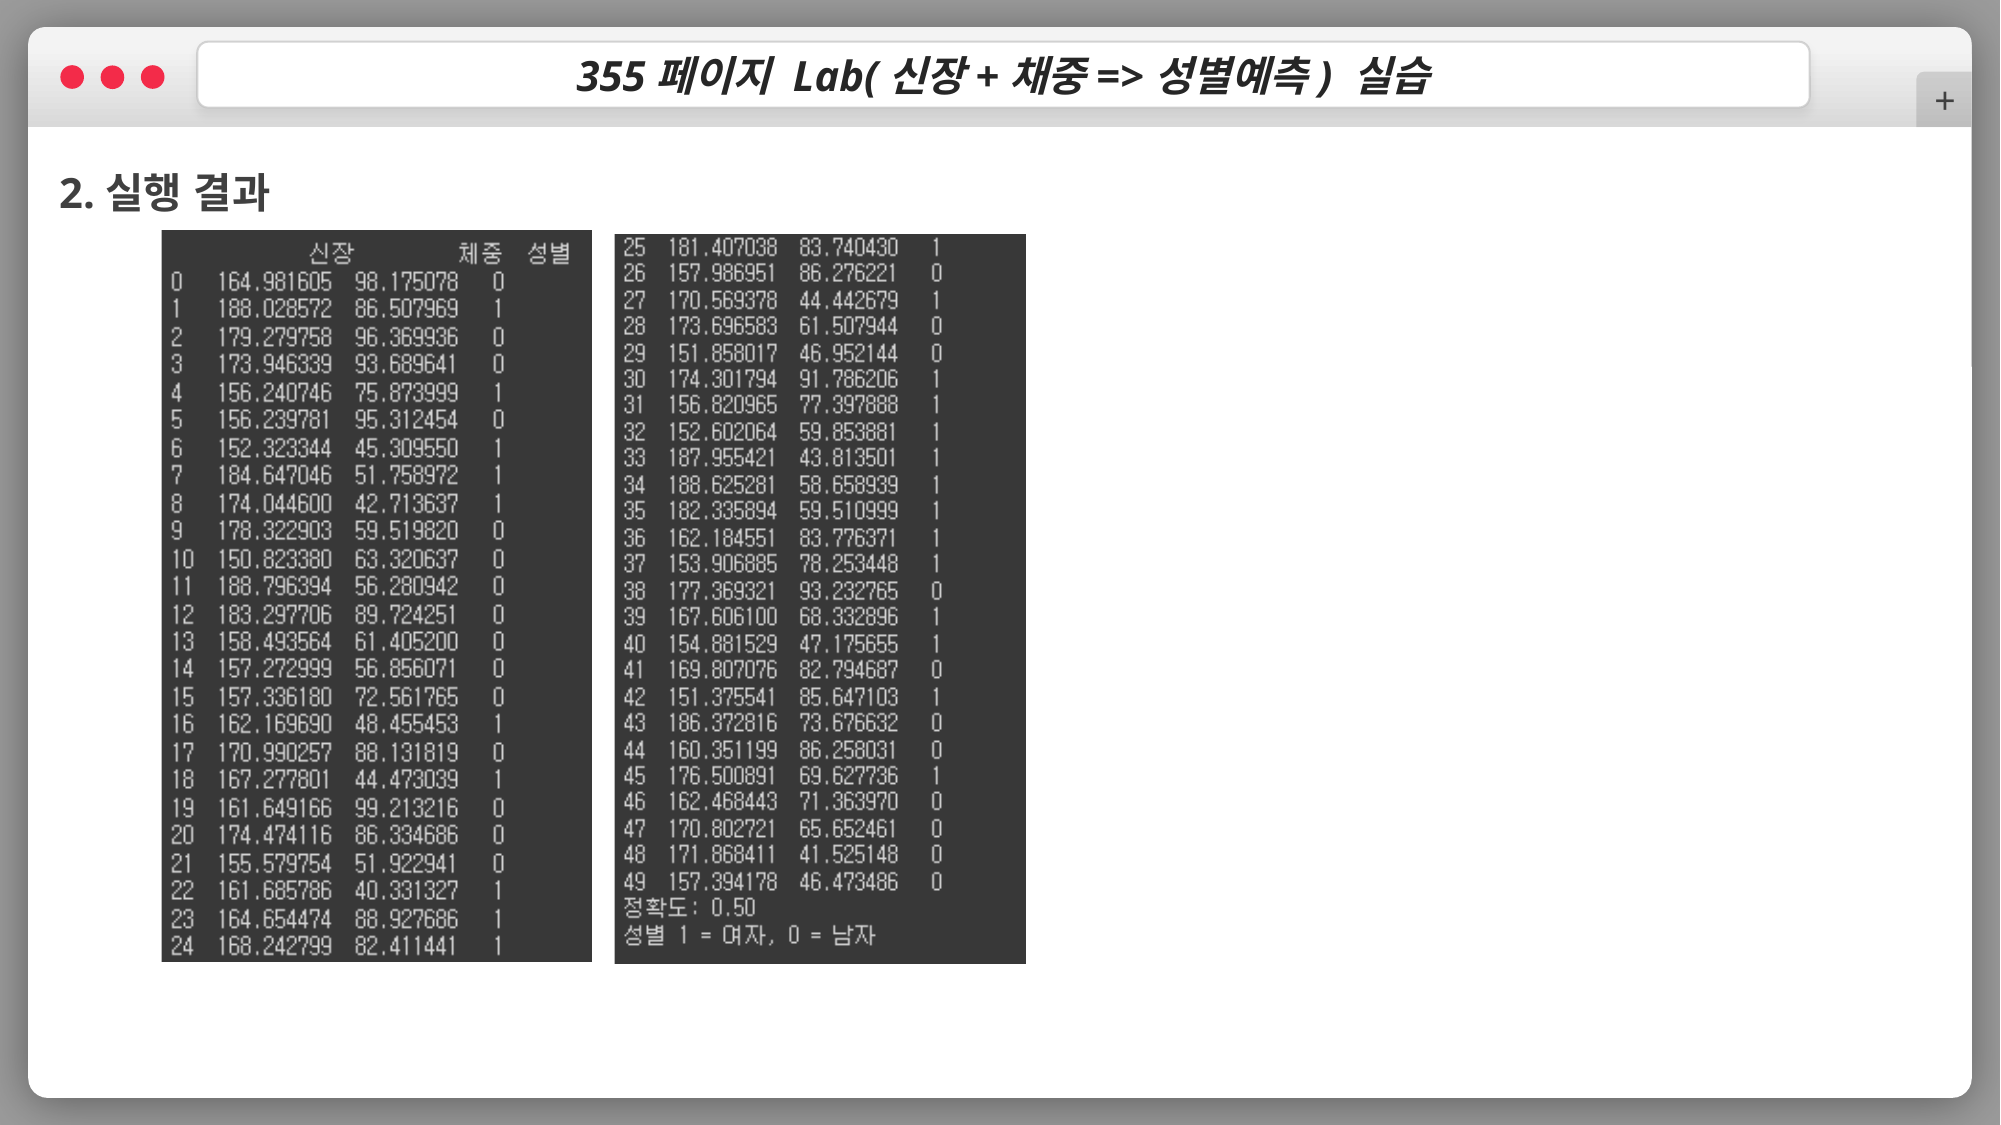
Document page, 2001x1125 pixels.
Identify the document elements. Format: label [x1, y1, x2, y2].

picture [161, 230, 592, 962]
picture [614, 234, 1026, 964]
text_box [28, 27, 1972, 1098]
